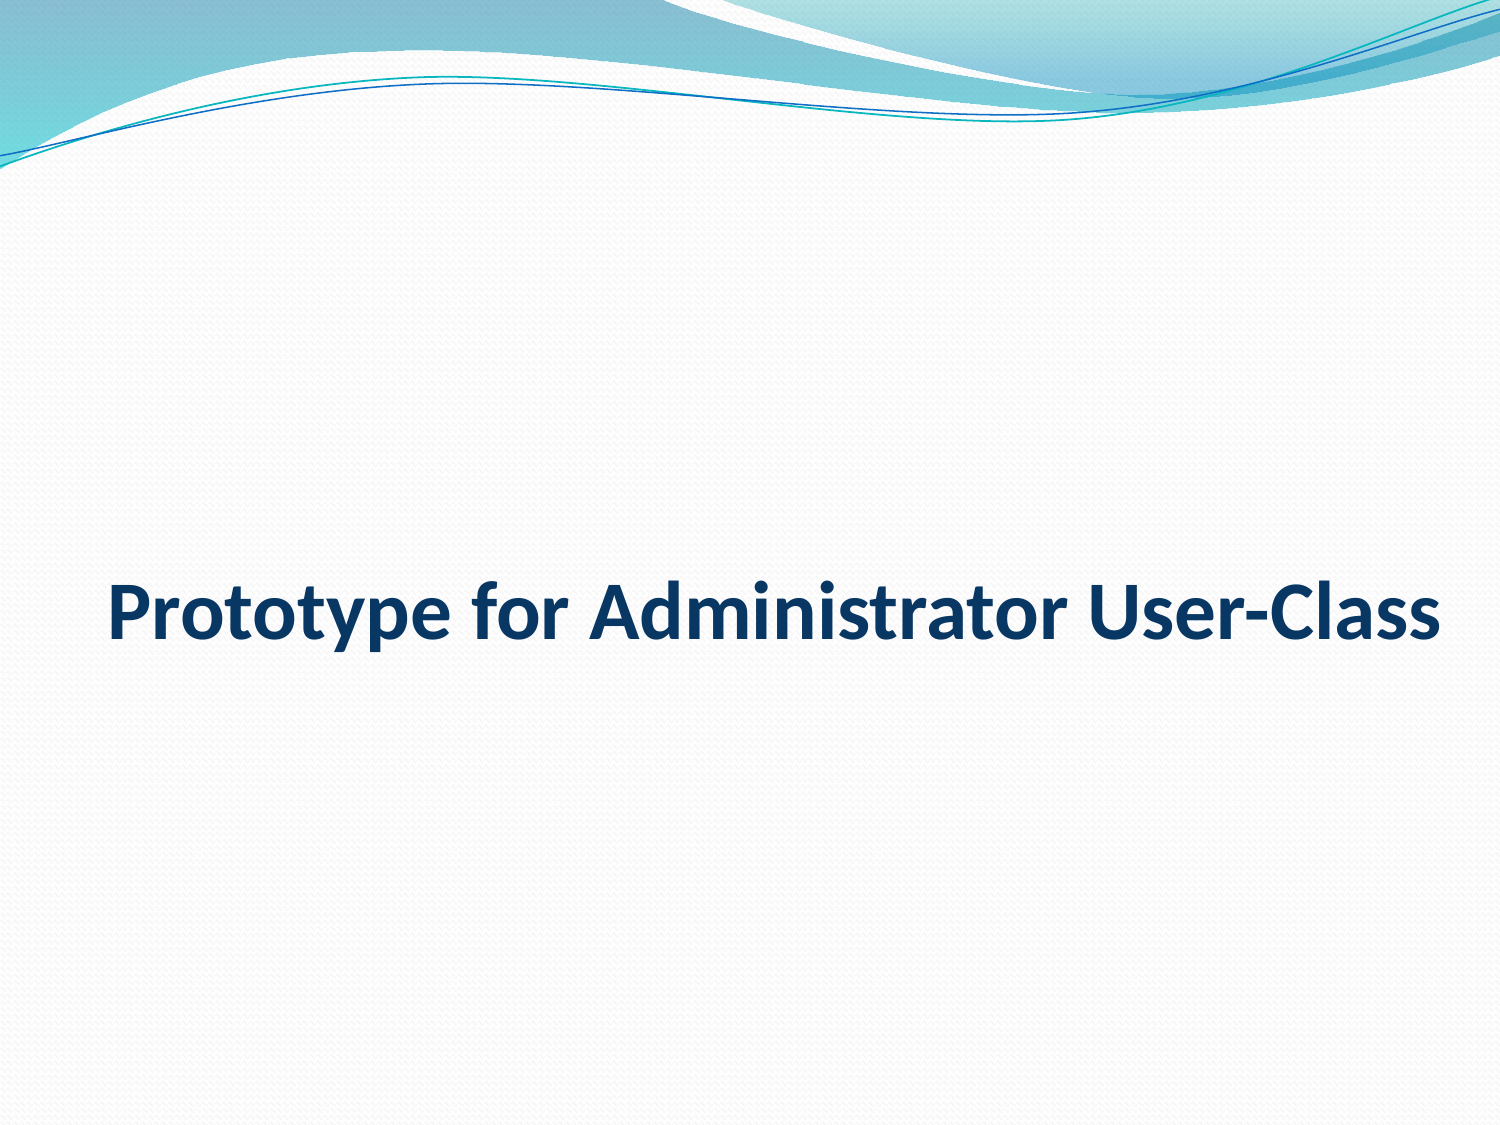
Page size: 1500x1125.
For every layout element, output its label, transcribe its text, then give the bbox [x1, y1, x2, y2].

title Prototype for Administrator User-Class [100, 468, 1451, 657]
